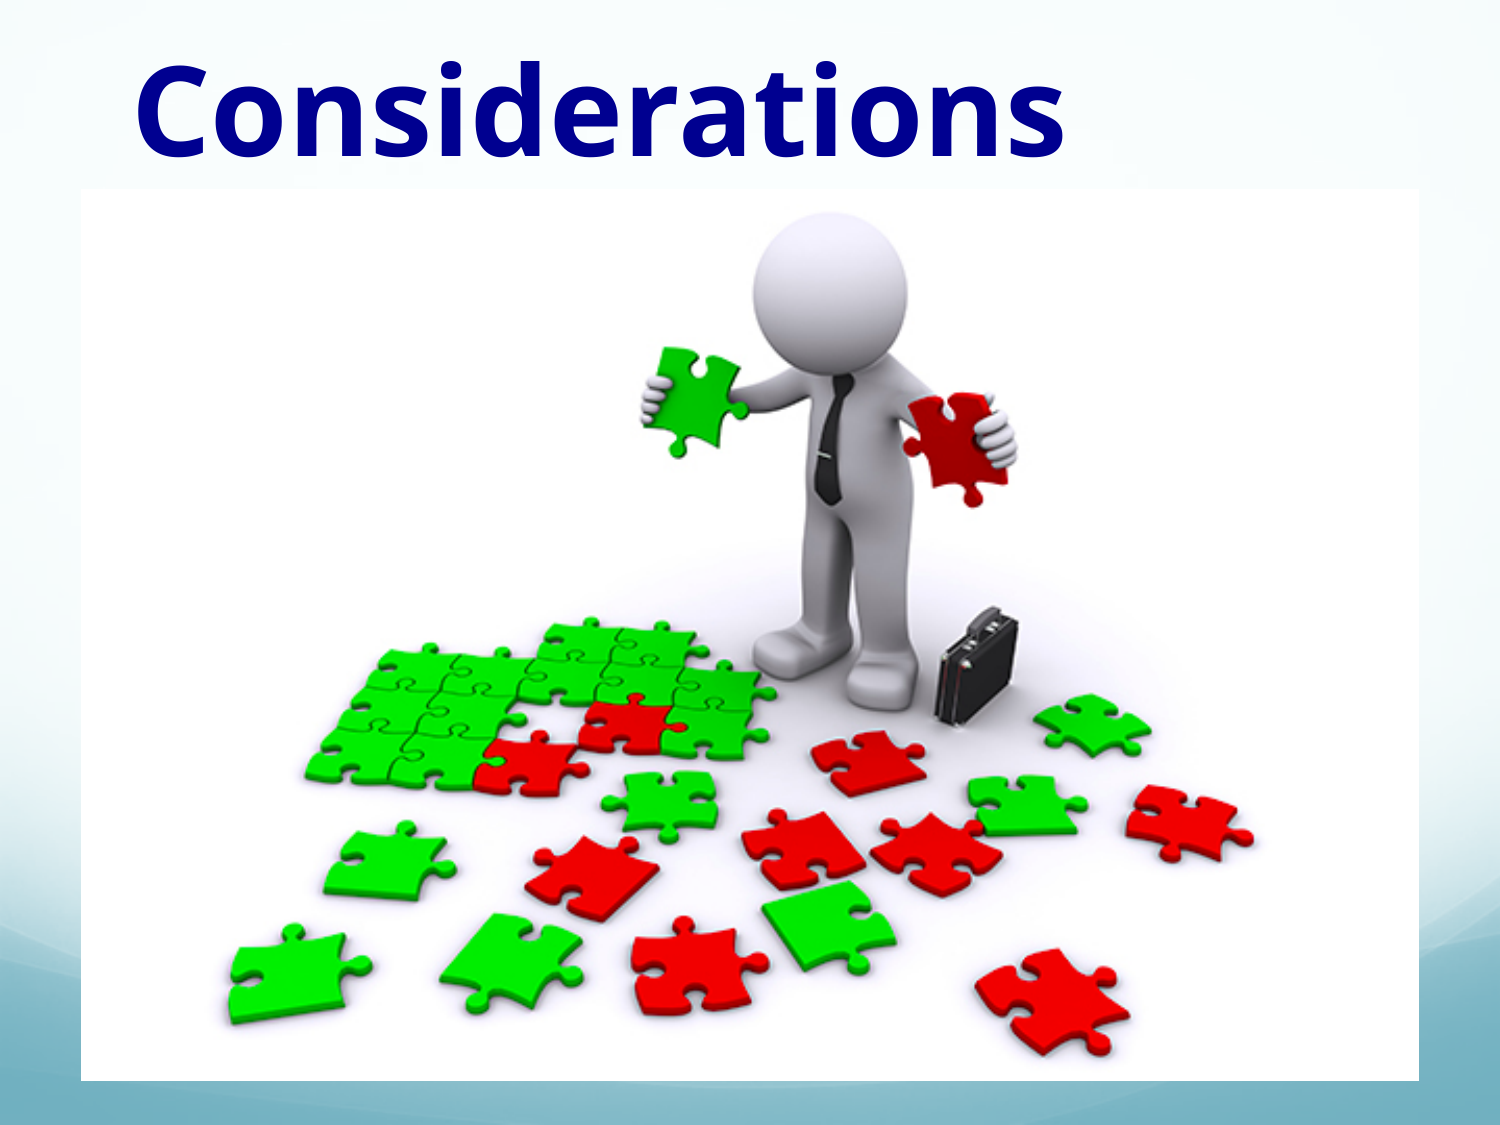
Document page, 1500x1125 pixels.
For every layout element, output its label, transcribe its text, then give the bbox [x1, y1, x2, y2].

picture [80, 188, 1420, 1082]
title Considerations [0, 0, 1200, 190]
